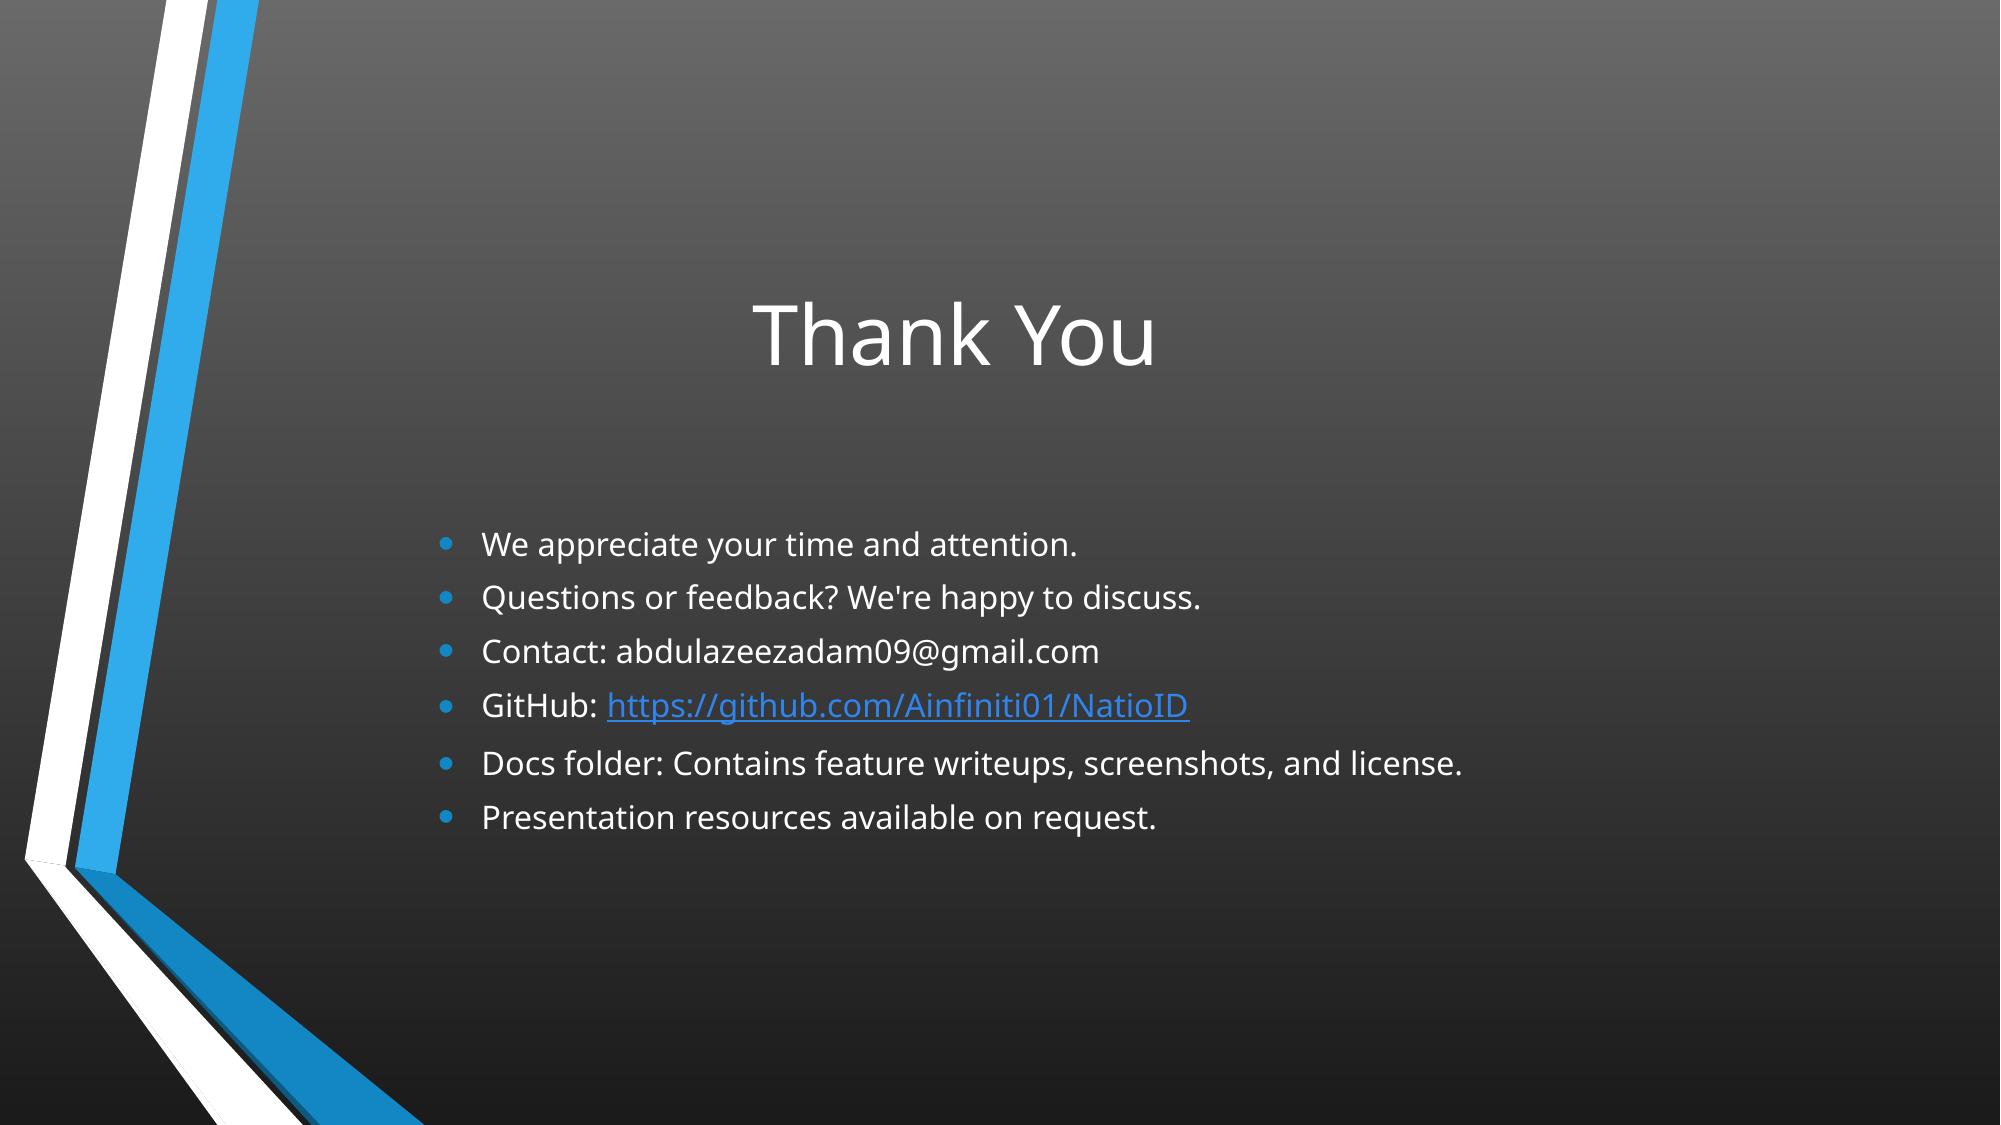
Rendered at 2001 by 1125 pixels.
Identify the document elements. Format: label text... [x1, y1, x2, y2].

title Thank You [710, 246, 1201, 419]
list We appreciate your time and attention. Questions or feedback? We're happy to discuss. Contact: abdulazeezadam09@gmail.com GitHub: https://github.com/Ainfiniti01/NatioID Docs folder: Contains feature writeups, screenshots, and license. Presentation resources available on request. [423, 515, 1643, 845]
